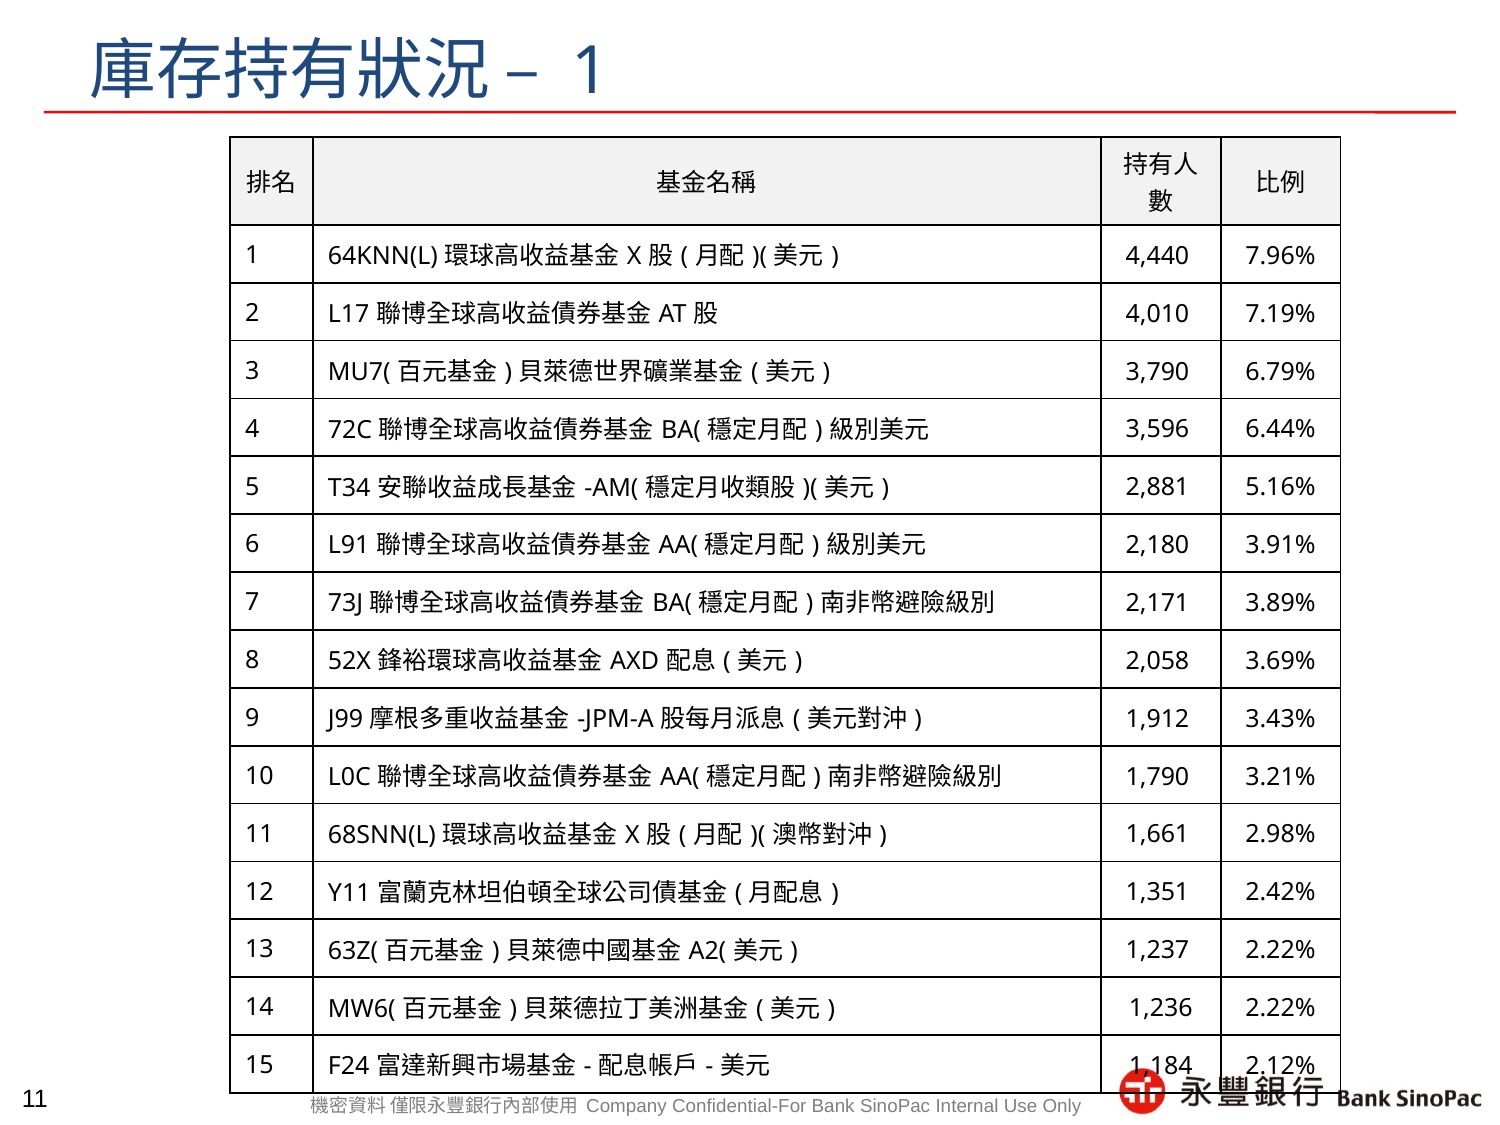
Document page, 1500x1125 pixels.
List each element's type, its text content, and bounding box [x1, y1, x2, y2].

table_header 持有人數 [1102, 138, 1220, 224]
table_cell 10 [231, 747, 312, 803]
table_cell 1,790 [1102, 747, 1220, 803]
table_cell 72C聯博全球高收益債券基金BA(穩定月配)級別美元 [314, 399, 1100, 455]
table_cell 2,881 [1102, 457, 1220, 513]
table_cell 3.21% [1222, 747, 1340, 803]
table_cell 2 [231, 284, 312, 340]
table_header 排名 [231, 138, 312, 224]
table_cell 12 [231, 862, 312, 918]
table_cell 68SNN(L)環球高收益基金X股(月配)(澳幣對沖) [314, 804, 1100, 861]
table_cell 7.96% [1222, 226, 1340, 282]
table_cell 14 [231, 978, 312, 1034]
table_cell 5 [231, 457, 312, 513]
table_cell 3.89% [1222, 573, 1340, 629]
table_cell 11 [231, 804, 312, 861]
table_cell 2,171 [1102, 573, 1220, 629]
table_cell 15 [231, 1036, 312, 1092]
table_cell 13 [231, 920, 312, 976]
table_cell 2.42% [1222, 862, 1340, 918]
table_cell 5.16% [1222, 457, 1340, 513]
table_cell 2,058 [1102, 631, 1220, 687]
table_cell L17聯博全球高收益債券基金AT股 [314, 284, 1100, 340]
table_cell 7 [231, 573, 312, 629]
table_cell F24富達新興市場基金-配息帳戶-美元 [314, 1036, 1100, 1092]
table_cell 6.79% [1222, 341, 1340, 398]
table_cell 63Z(百元基金)貝萊德中國基金A2(美元) [314, 920, 1100, 976]
table_cell J99摩根多重收益基金-JPM-A股每月派息(美元對沖) [314, 689, 1100, 745]
table_cell 8 [231, 631, 312, 687]
table_cell 4 [231, 399, 312, 455]
table_header 比例 [1222, 138, 1340, 224]
table_cell 2.22% [1222, 978, 1340, 1034]
table_cell 3.69% [1222, 631, 1340, 687]
table_cell 9 [231, 689, 312, 745]
table_cell 1,237 [1102, 920, 1220, 976]
table_cell MU7(百元基金)貝萊德世界礦業基金(美元) [314, 341, 1100, 398]
title 庫存持有狀況 – 1 [74, 19, 1425, 107]
table_cell 2.12% [1222, 1036, 1340, 1092]
table_cell 6 [231, 515, 312, 571]
table_cell 7.19% [1222, 284, 1340, 340]
table_cell 3,790 [1102, 341, 1220, 398]
table_cell 52X鋒裕環球高收益基金AXD配息(美元) [314, 631, 1100, 687]
table_cell T34安聯收益成長基金-AM(穩定月收類股)(美元) [314, 457, 1100, 513]
table_cell 1 [231, 226, 312, 282]
table_cell 2,180 [1102, 515, 1220, 571]
table_cell 4,440 [1102, 226, 1220, 282]
table_cell 3.43% [1222, 689, 1340, 745]
table_cell 6.44% [1222, 399, 1340, 455]
table_cell 64KNN(L)環球高收益基金X股(月配)(美元) [314, 226, 1100, 282]
table_cell 1,661 [1102, 804, 1220, 861]
table_cell 2.22% [1222, 920, 1340, 976]
table_cell 1,912 [1102, 689, 1220, 745]
table_cell 3,596 [1102, 399, 1220, 455]
table_cell 1,236 [1102, 978, 1220, 1034]
table_cell 1,351 [1102, 862, 1220, 918]
table_cell L91聯博全球高收益債券基金AA(穩定月配)級別美元 [314, 515, 1100, 571]
table_cell MW6(百元基金)貝萊德拉丁美洲基金(美元) [314, 978, 1100, 1034]
table_cell Y11富蘭克林坦伯頓全球公司債基金(月配息) [314, 862, 1100, 918]
table_cell 4,010 [1102, 284, 1220, 340]
table_cell L0C聯博全球高收益債券基金AA(穩定月配)南非幣避險級別 [314, 747, 1100, 803]
picture [1110, 1065, 1488, 1124]
table_cell 3 [231, 341, 312, 398]
table_cell 3.91% [1222, 515, 1340, 571]
table_cell 2.98% [1222, 804, 1340, 861]
table_header 基金名稱 [314, 138, 1100, 224]
table_cell 73J聯博全球高收益債券基金BA(穩定月配)南非幣避險級別 [314, 573, 1100, 629]
table_cell 1,184 [1102, 1036, 1220, 1092]
